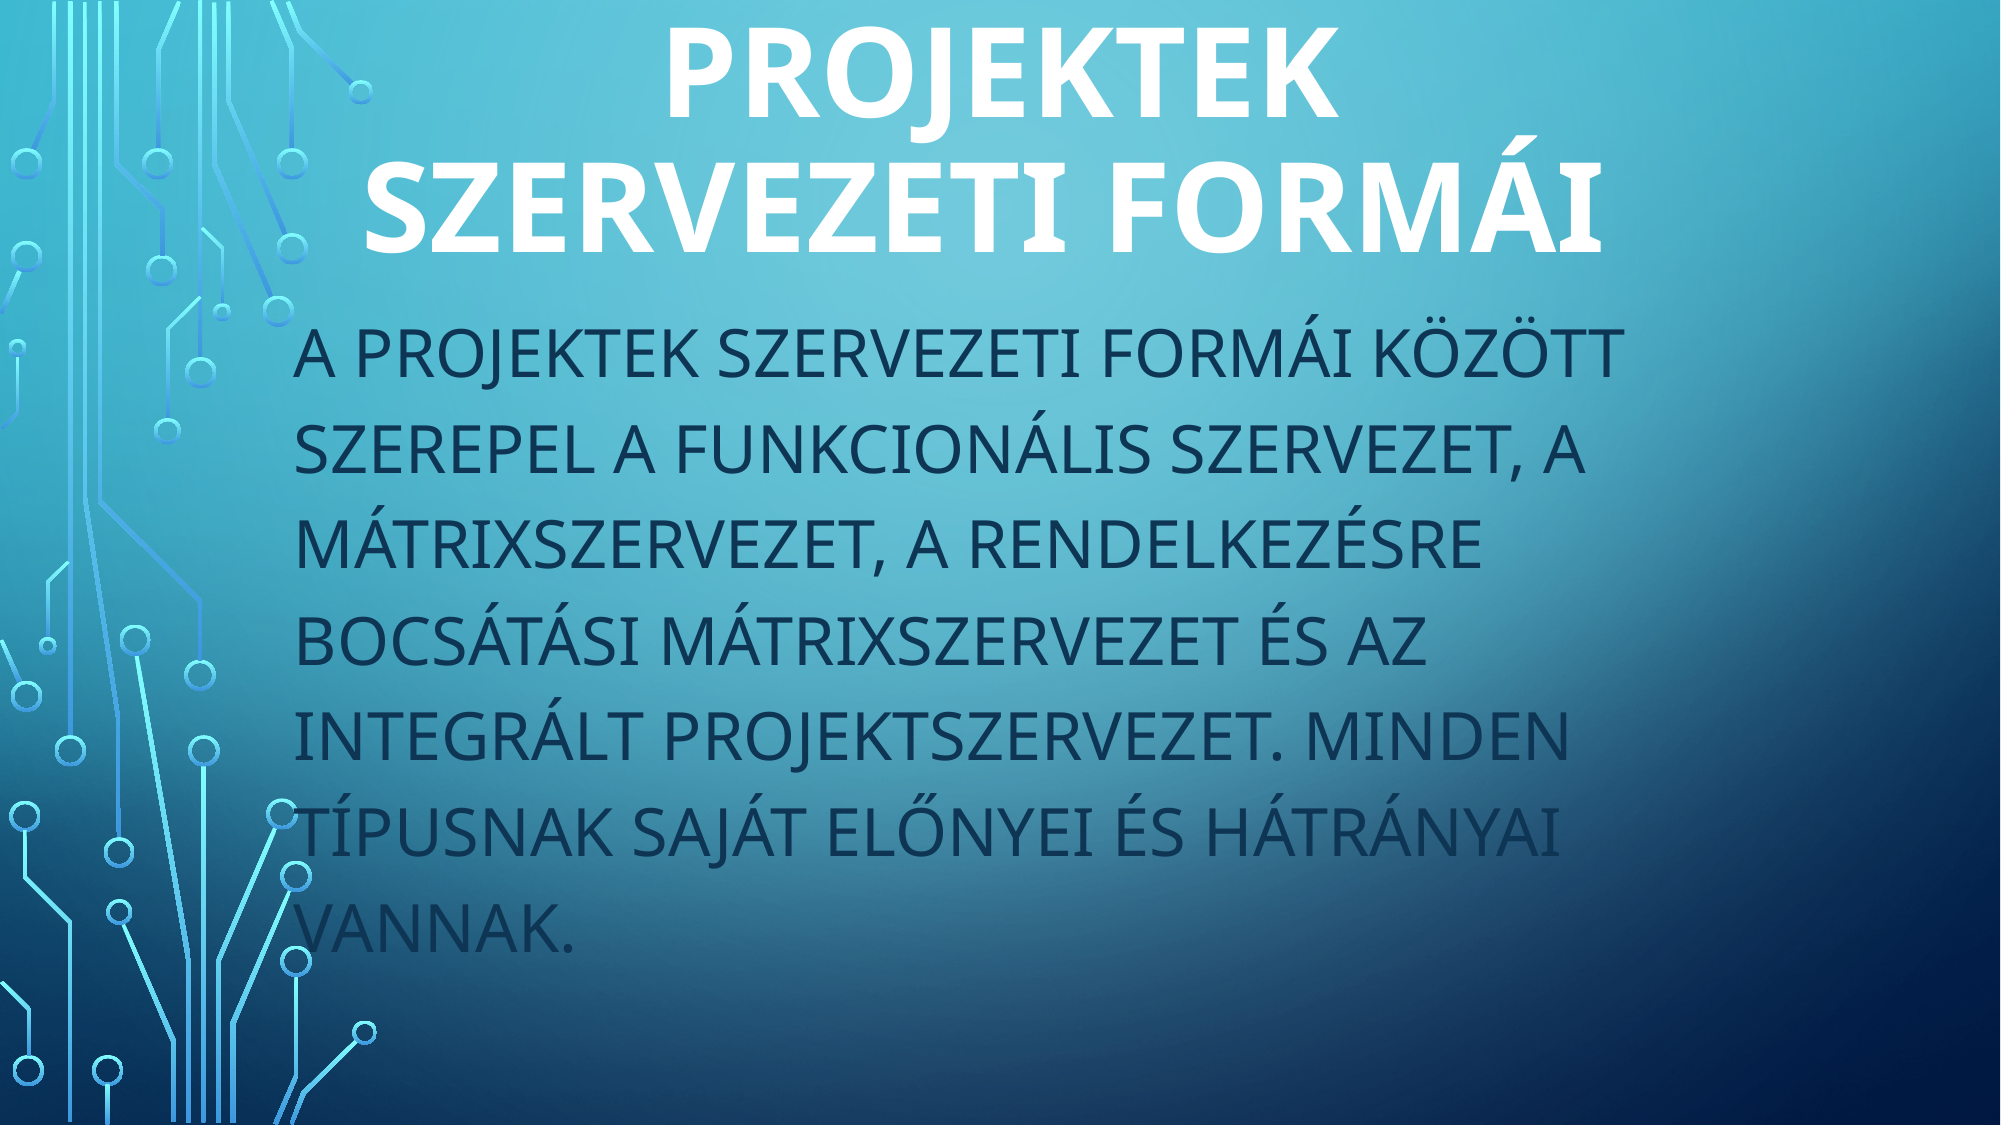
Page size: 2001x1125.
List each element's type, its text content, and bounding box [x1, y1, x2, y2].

title Projektek Szervezeti Formái [278, 0, 1722, 287]
subtitle A projektek szervezeti formái között szerepel a funkcionális szervezet, a mátrixszervezet, a rendelkezésre bocsátási mátrixszervezet és az integrált projektszervezet. Minden típusnak saját előnyei és hátrányai vannak. [278, 287, 1722, 559]
